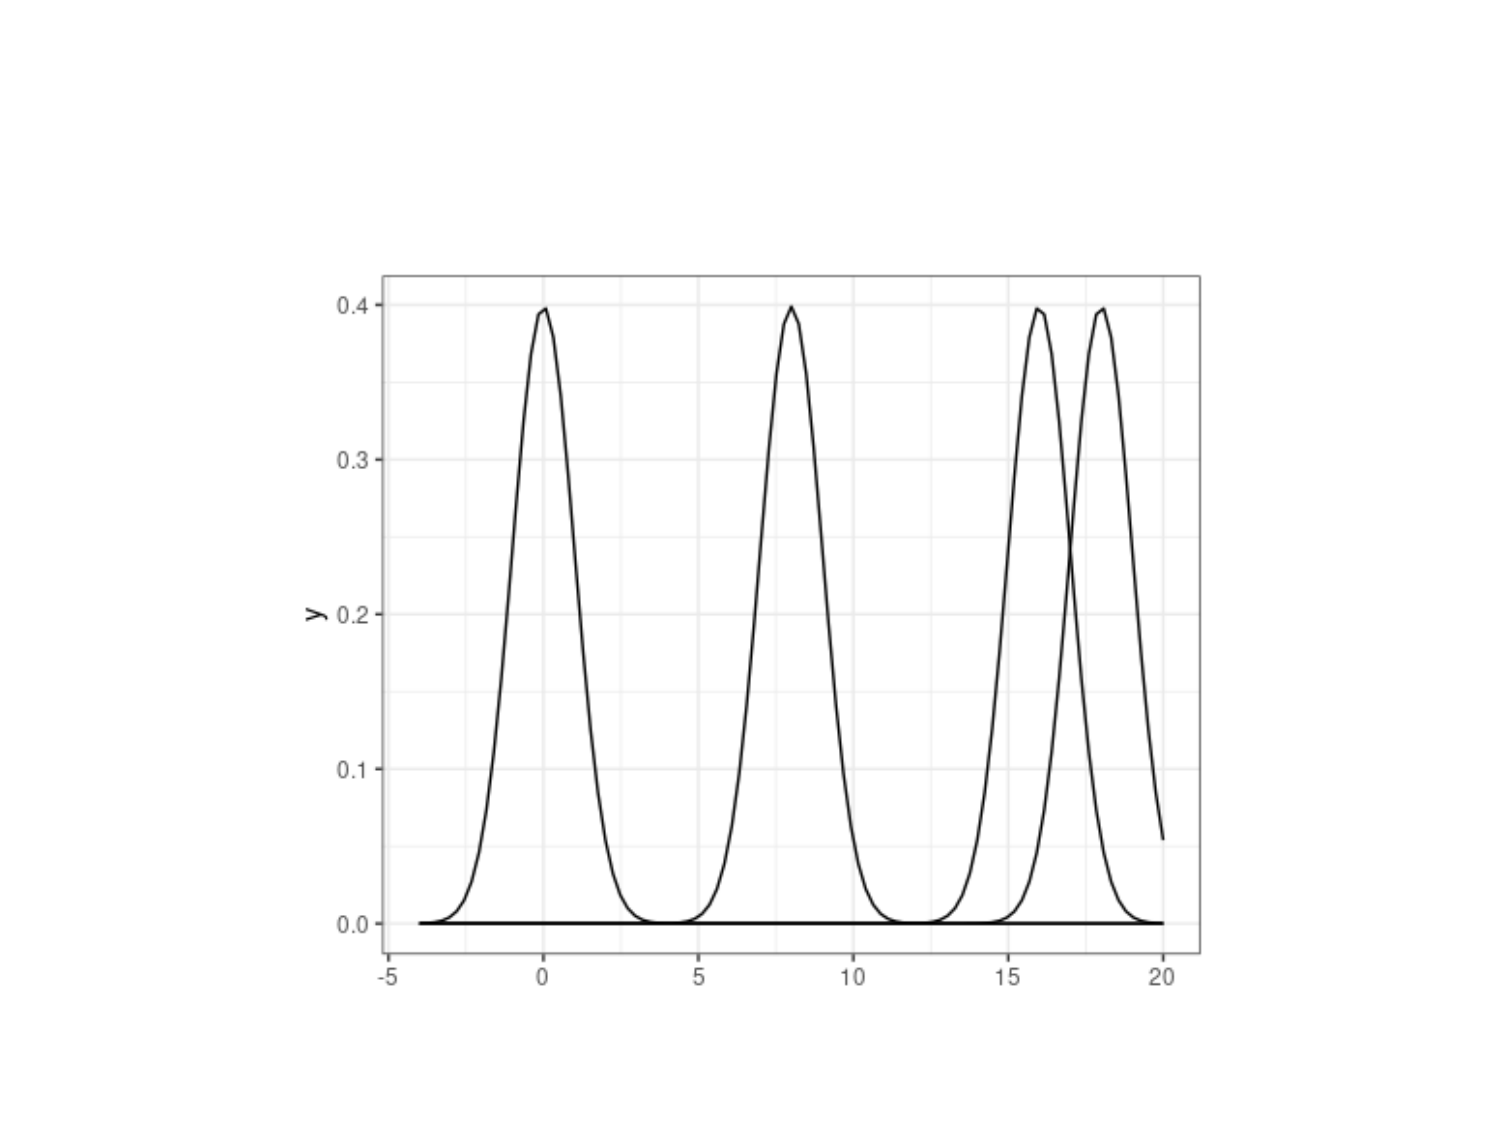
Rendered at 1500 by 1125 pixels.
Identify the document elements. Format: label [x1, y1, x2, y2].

picture [287, 262, 1215, 1005]
